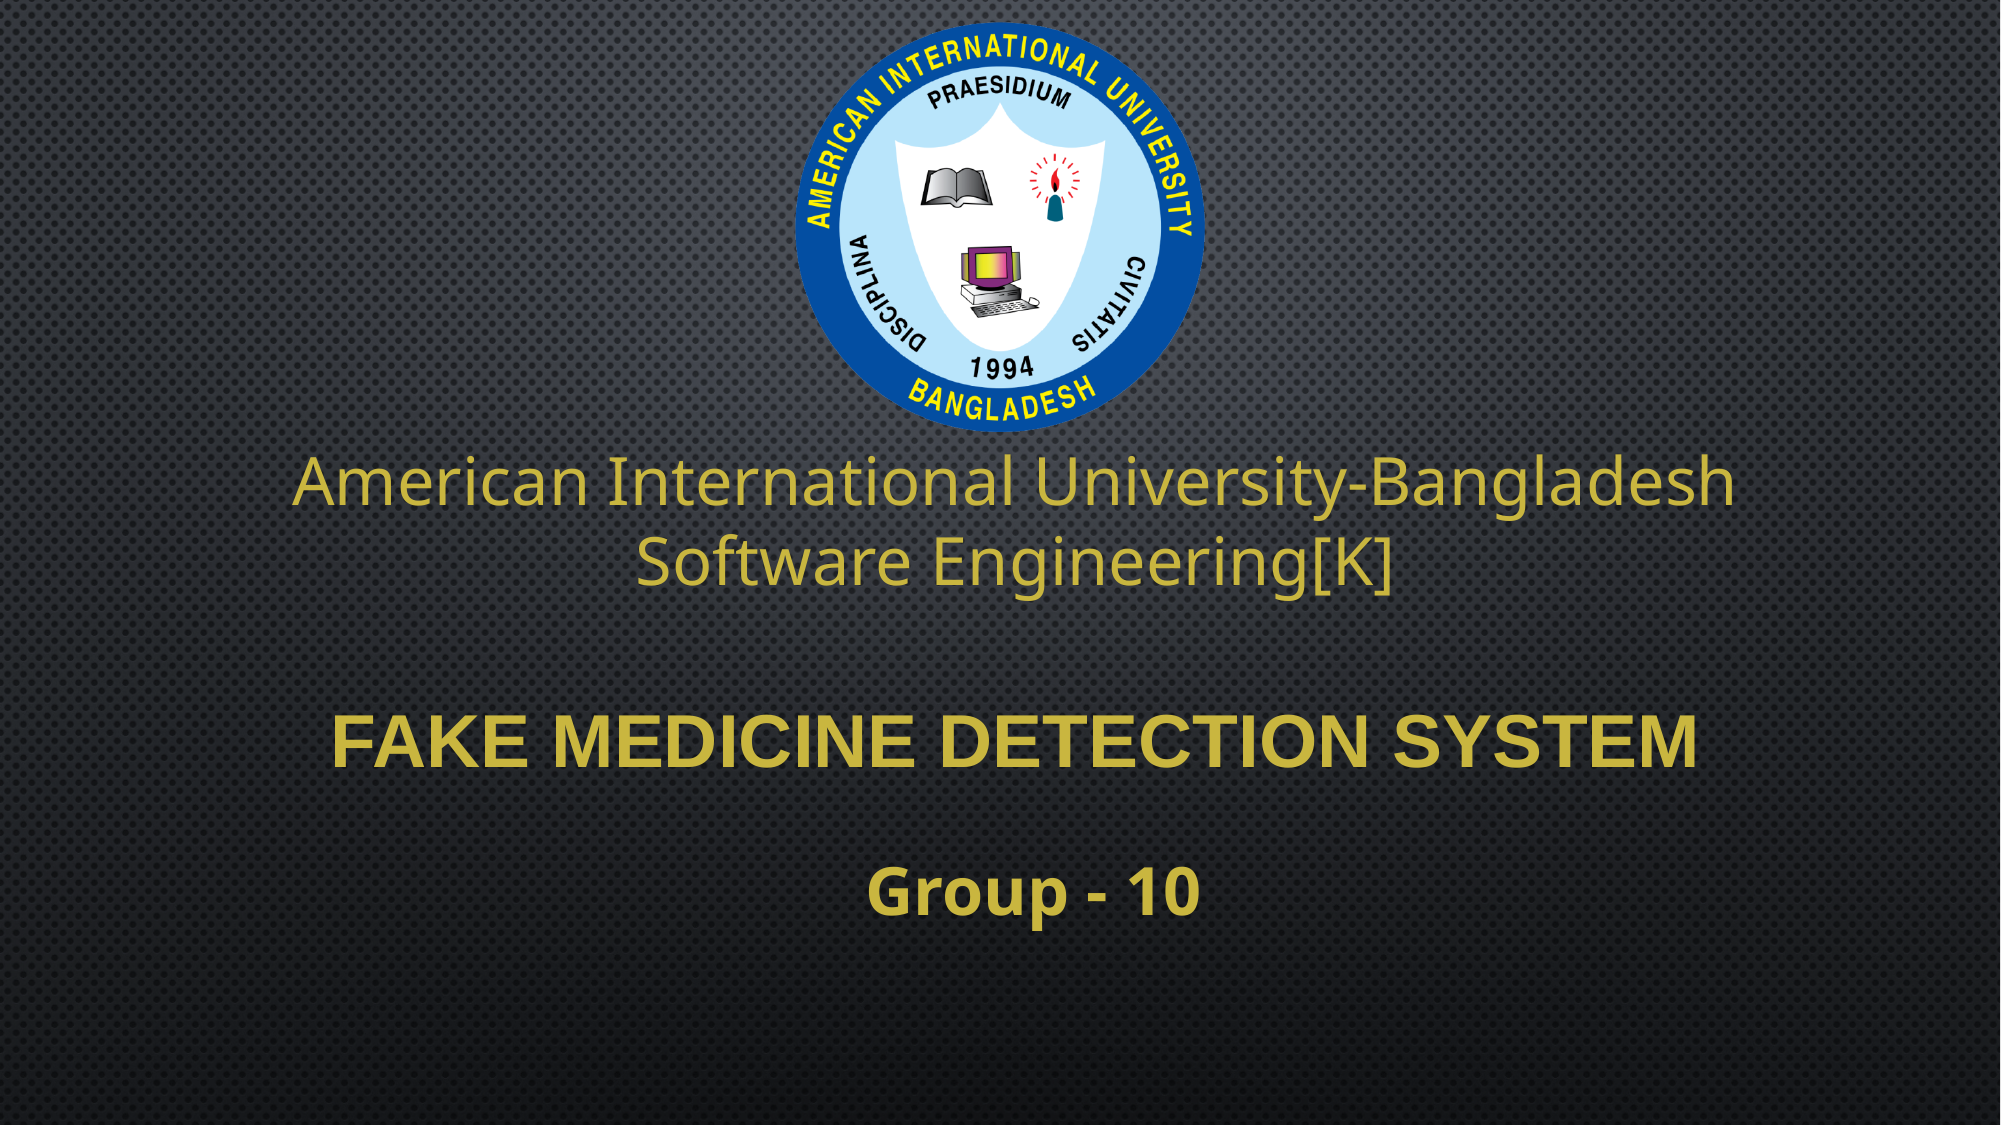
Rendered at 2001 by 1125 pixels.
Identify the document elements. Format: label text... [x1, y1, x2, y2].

text_box Group - 10 [556, 841, 1512, 937]
title FAKE MEDICINE DETECTION SYSTEM [278, 660, 1754, 790]
text_box American International University-Bangladesh Software Engineering[K] [231, 431, 1801, 607]
picture [792, 21, 1207, 432]
